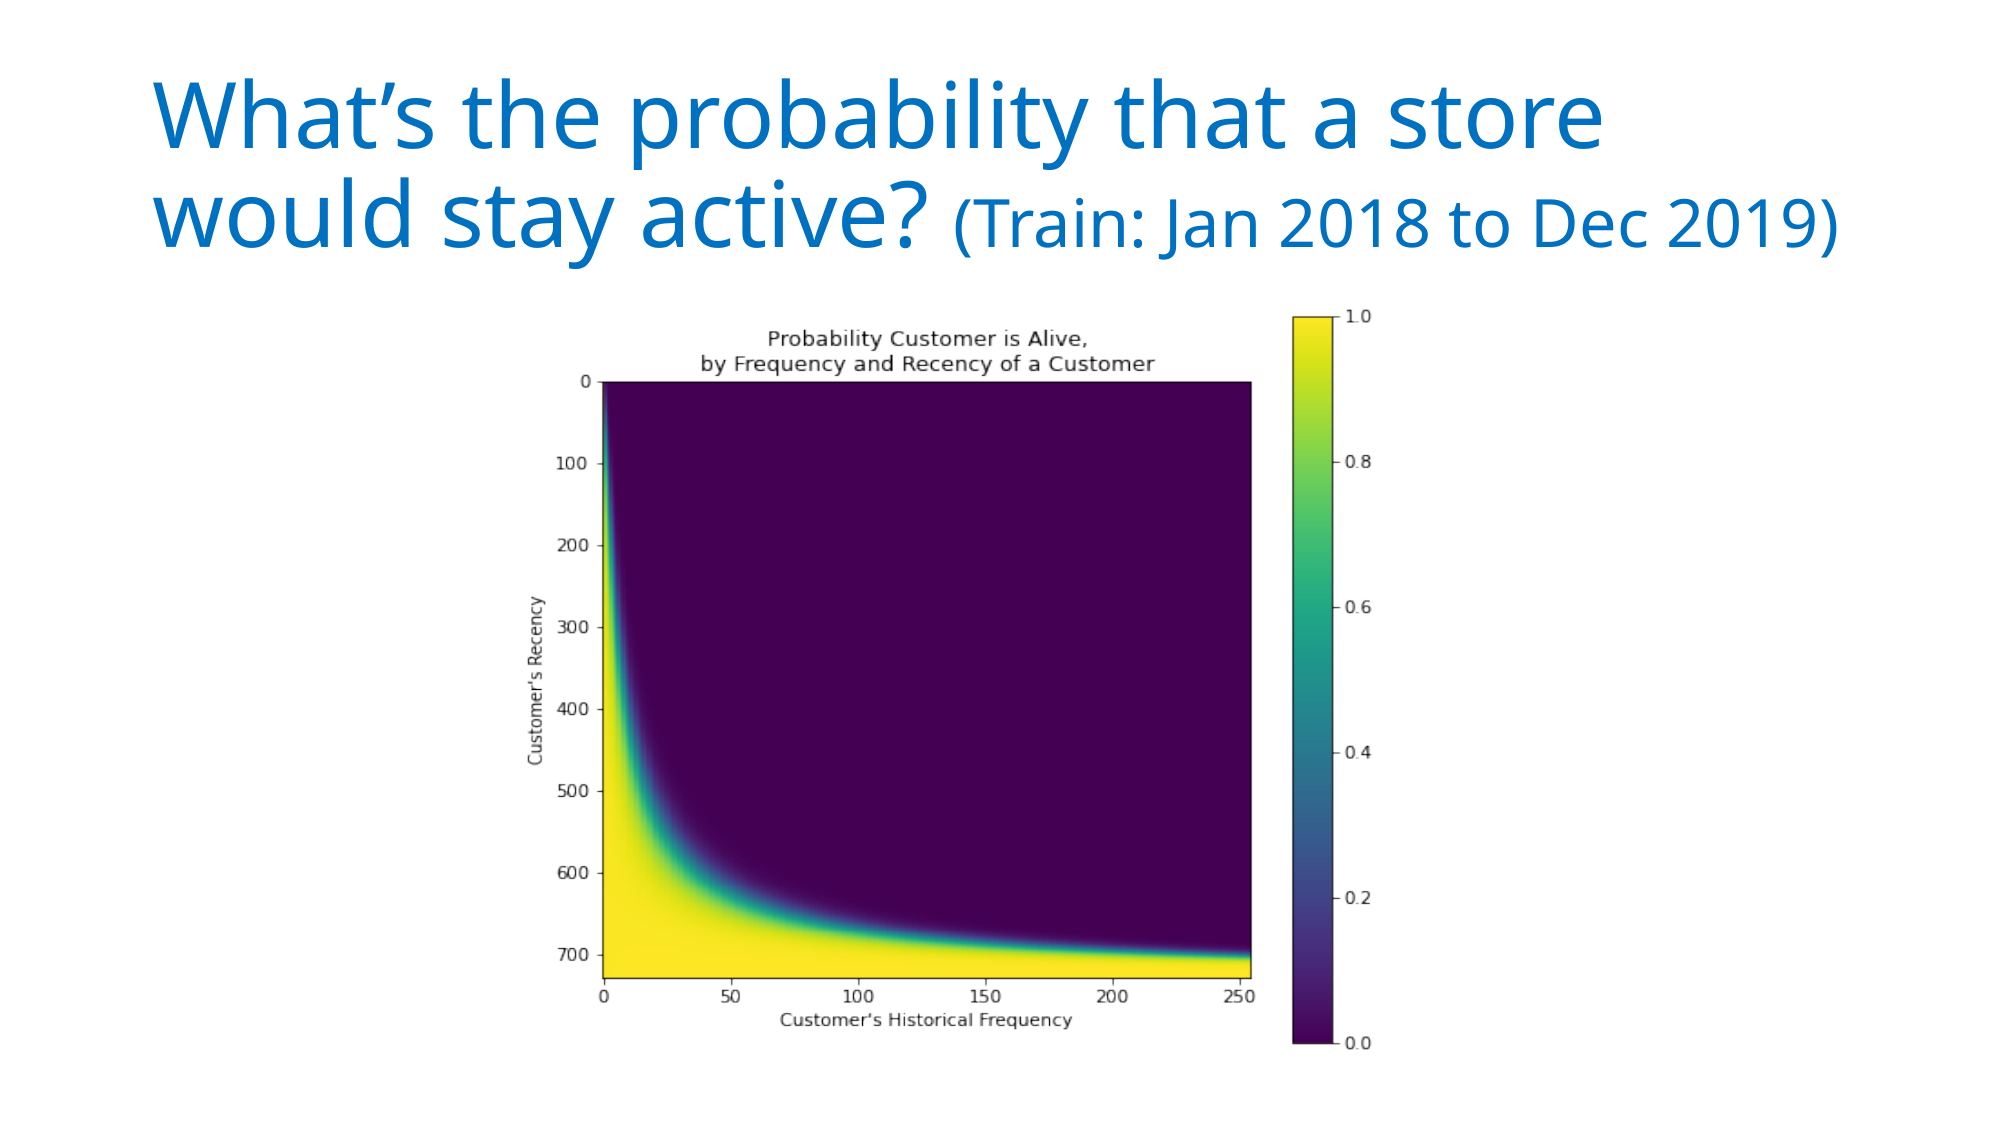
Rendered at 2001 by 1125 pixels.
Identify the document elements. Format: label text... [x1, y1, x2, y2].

title What’s the probability that a store would stay active? (Train: Jan 2018 to Dec 2019) [137, 59, 1863, 278]
picture [517, 298, 1385, 1066]
